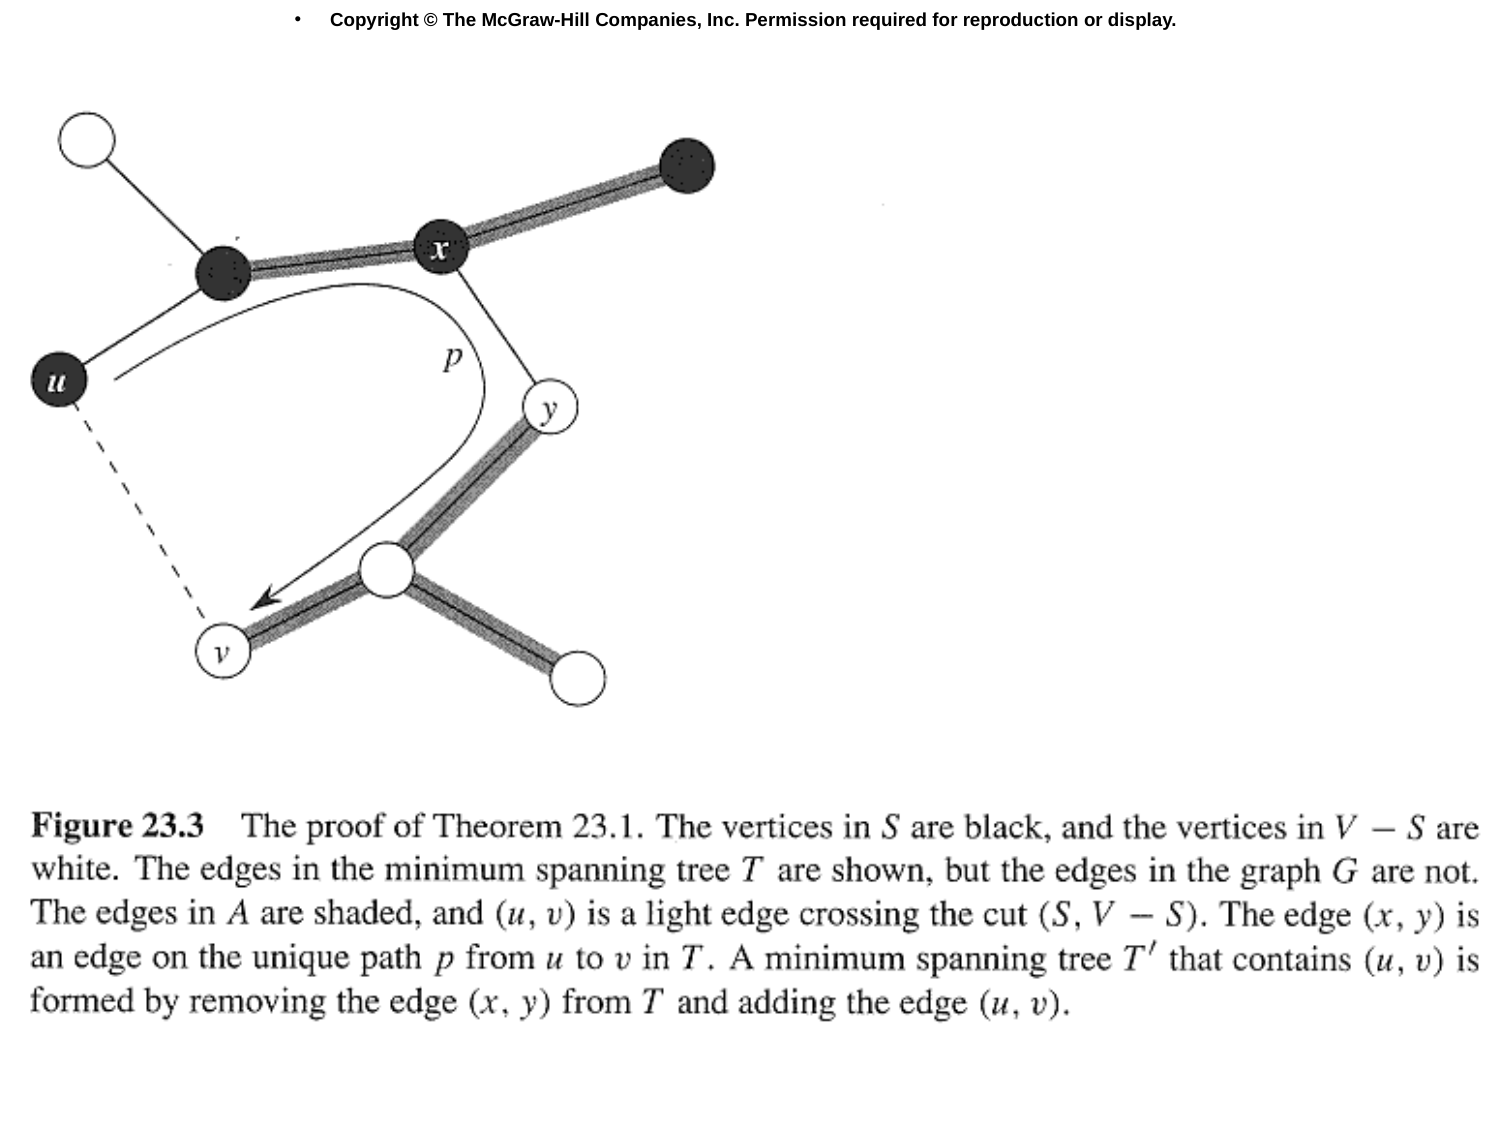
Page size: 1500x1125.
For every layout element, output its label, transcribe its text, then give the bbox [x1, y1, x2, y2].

picture [0, 87, 1500, 1037]
text_box Copyright © The McGraw-Hill Companies, Inc. Permission required for reproduction or display. [0, 0, 1500, 73]
